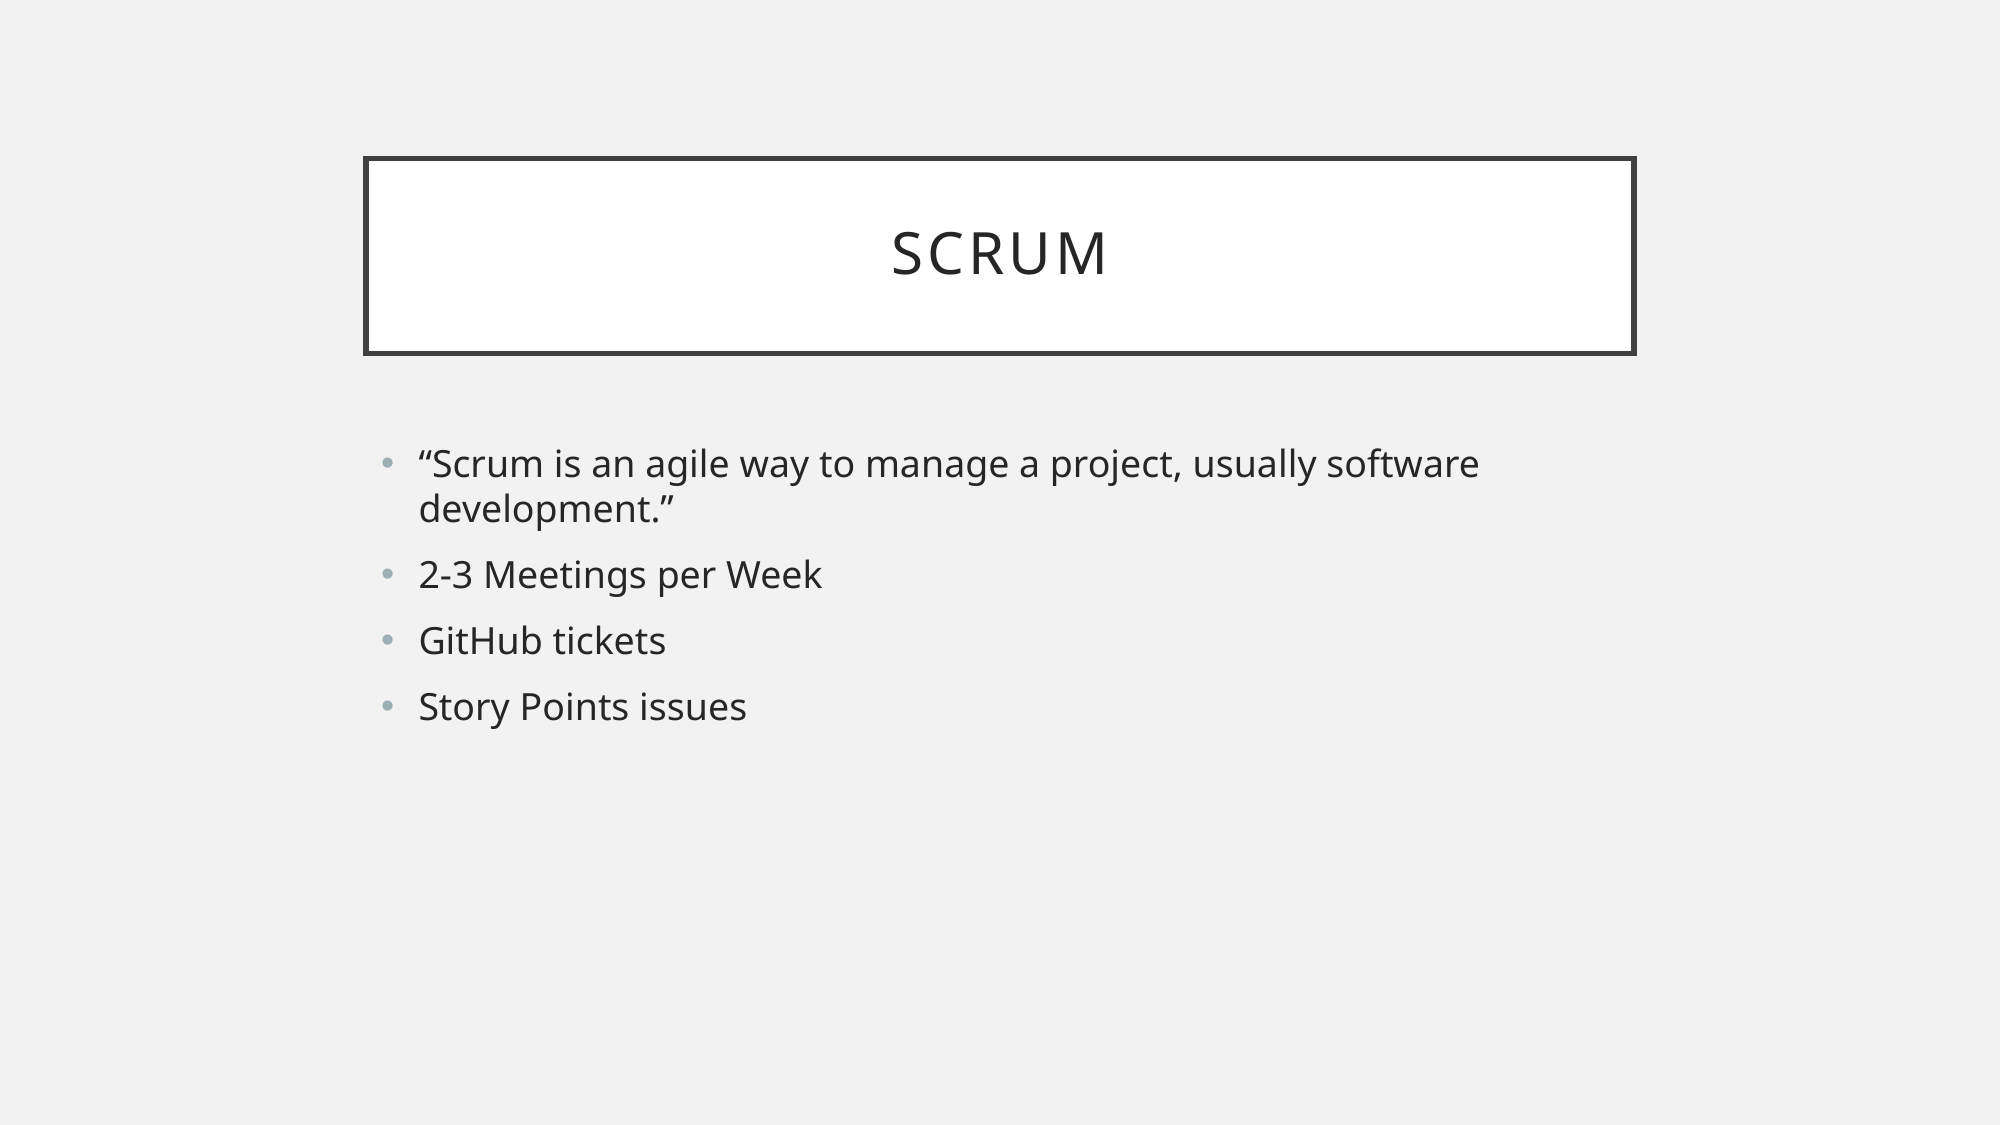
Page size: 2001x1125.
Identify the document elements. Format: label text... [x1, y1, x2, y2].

list “Scrum is an agile way to manage a project, usually software development.” 2-3 Meetings per Week GitHub tickets Story Points issues [366, 432, 1634, 942]
title Scrum [363, 156, 1637, 356]
